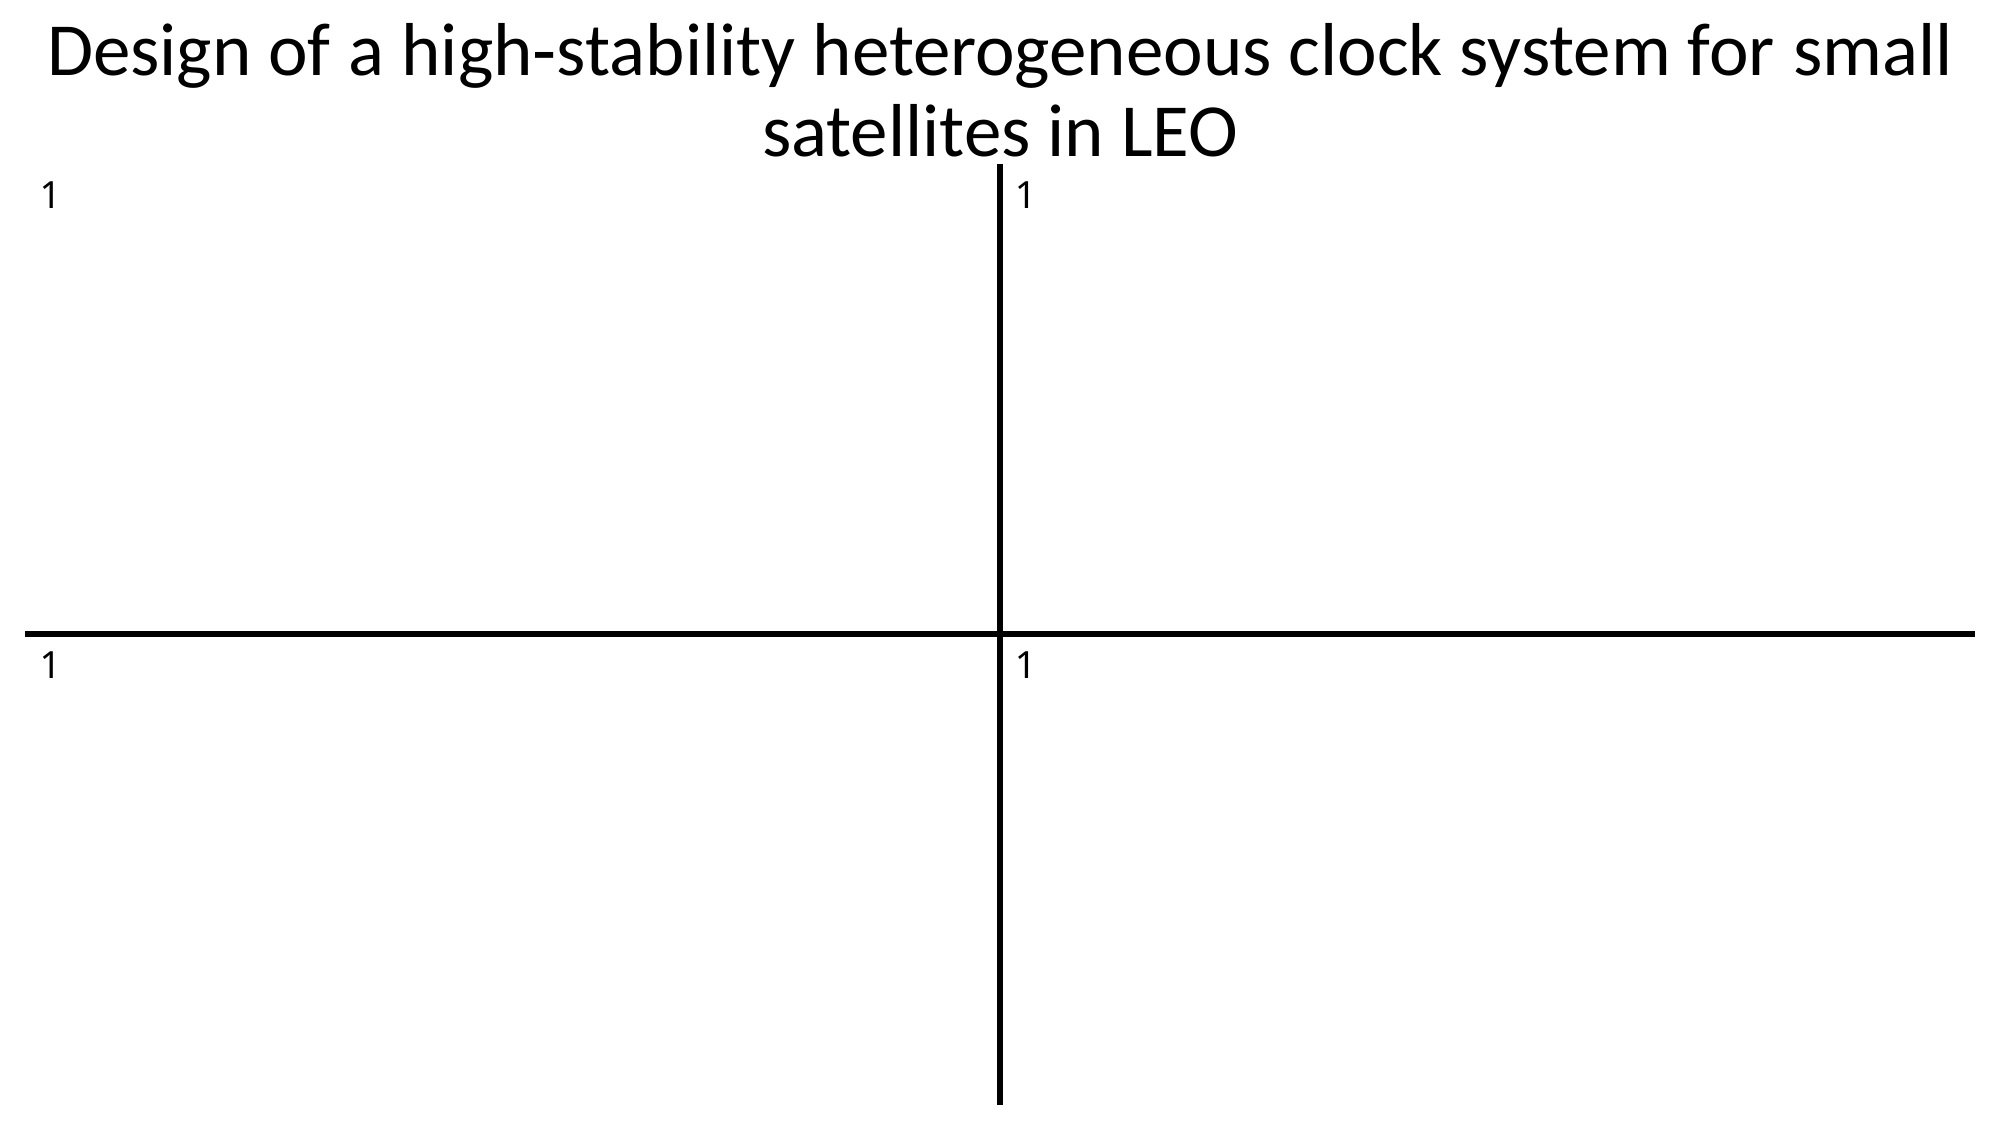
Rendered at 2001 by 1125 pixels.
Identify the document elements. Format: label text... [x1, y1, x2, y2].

text_box 1 [24, 163, 999, 269]
title Design of a high‑stability heterogeneous clock system for small satellites in LEO [24, 20, 1975, 164]
text_box 1 [24, 635, 999, 739]
text_box 1 [1001, 163, 1946, 269]
text_box 1 [1001, 635, 1946, 739]
